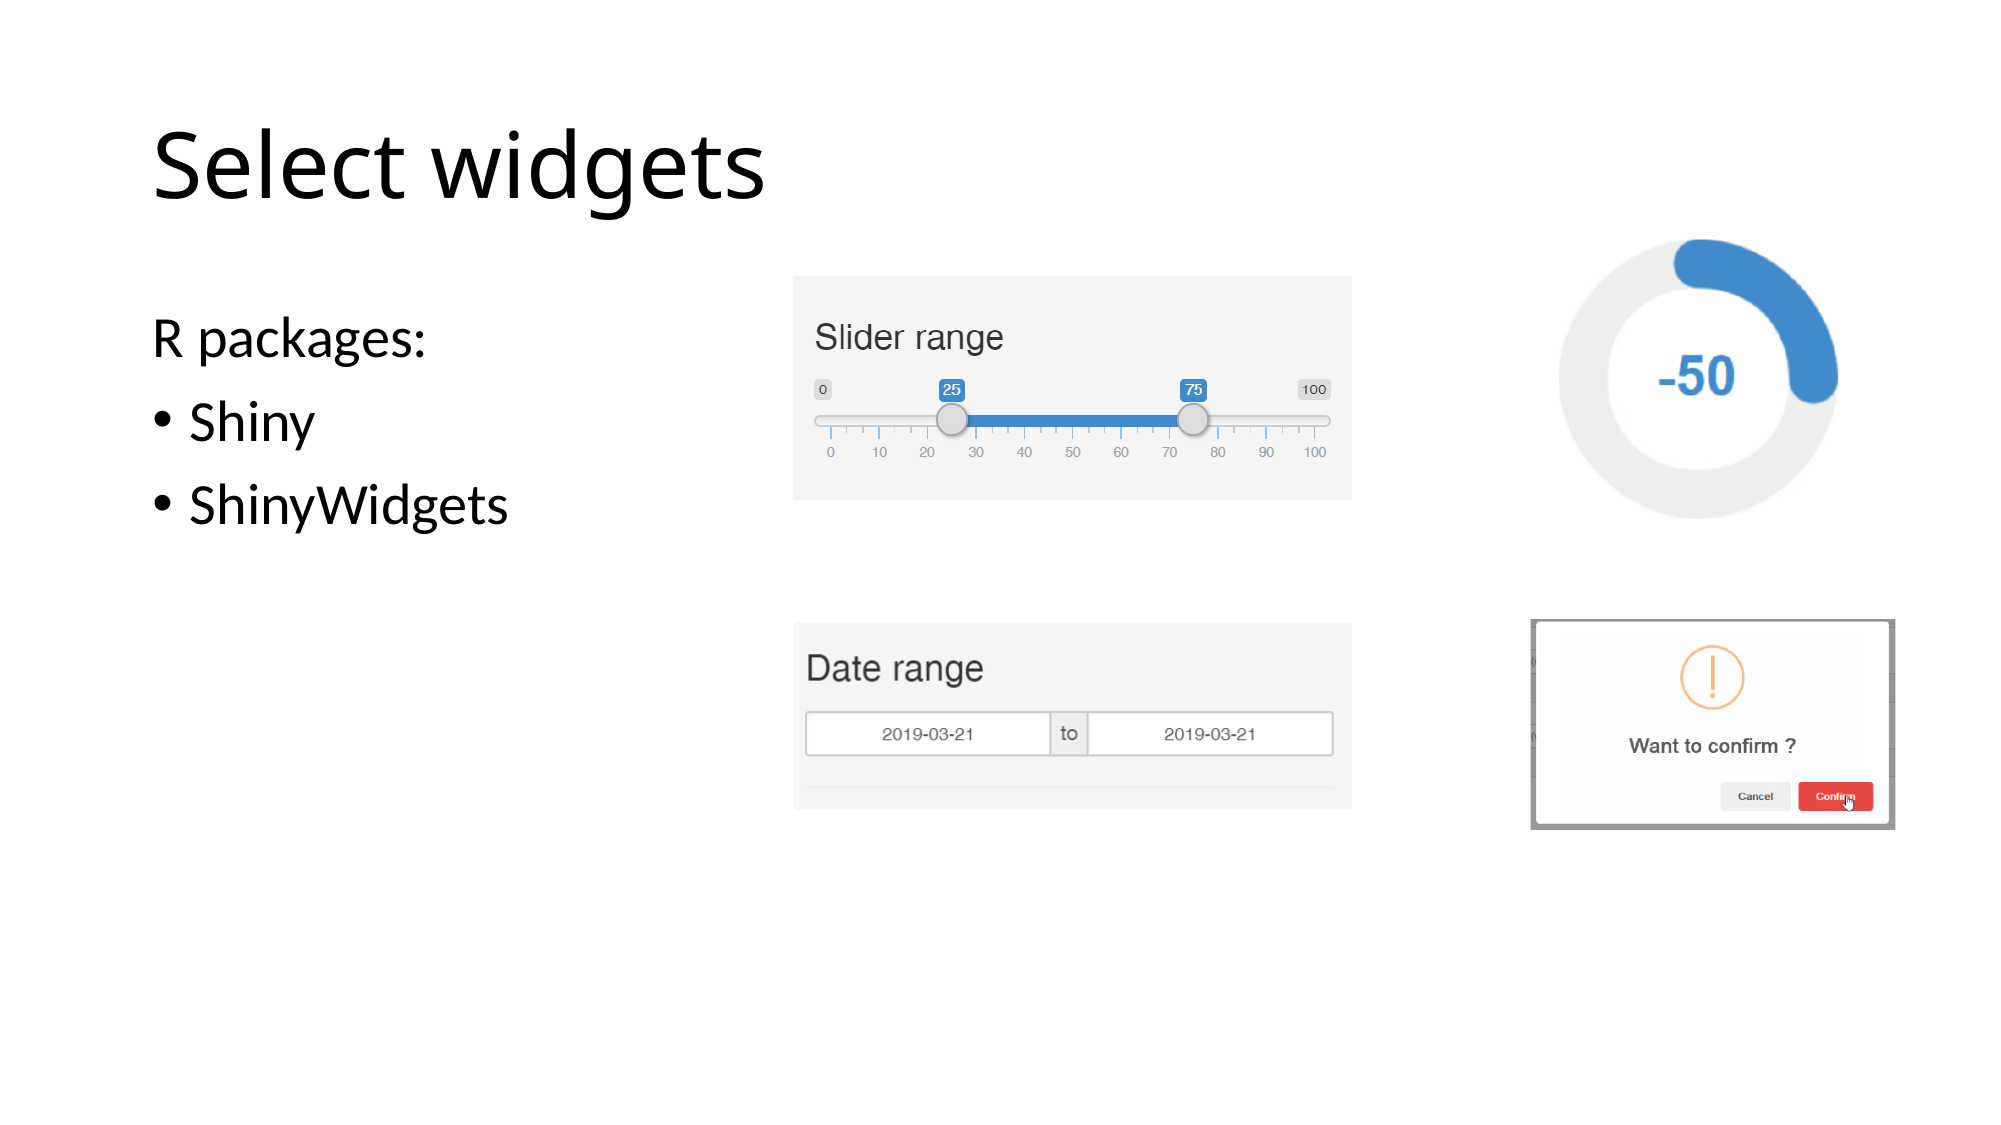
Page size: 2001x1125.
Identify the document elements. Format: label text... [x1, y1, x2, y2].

list R packages: Shiny ShinyWidgets [137, 299, 1863, 1014]
picture [793, 276, 1352, 500]
picture [794, 622, 1352, 810]
title Select widgets [137, 59, 1863, 278]
picture [1530, 619, 1896, 830]
picture [1488, 229, 1879, 546]
